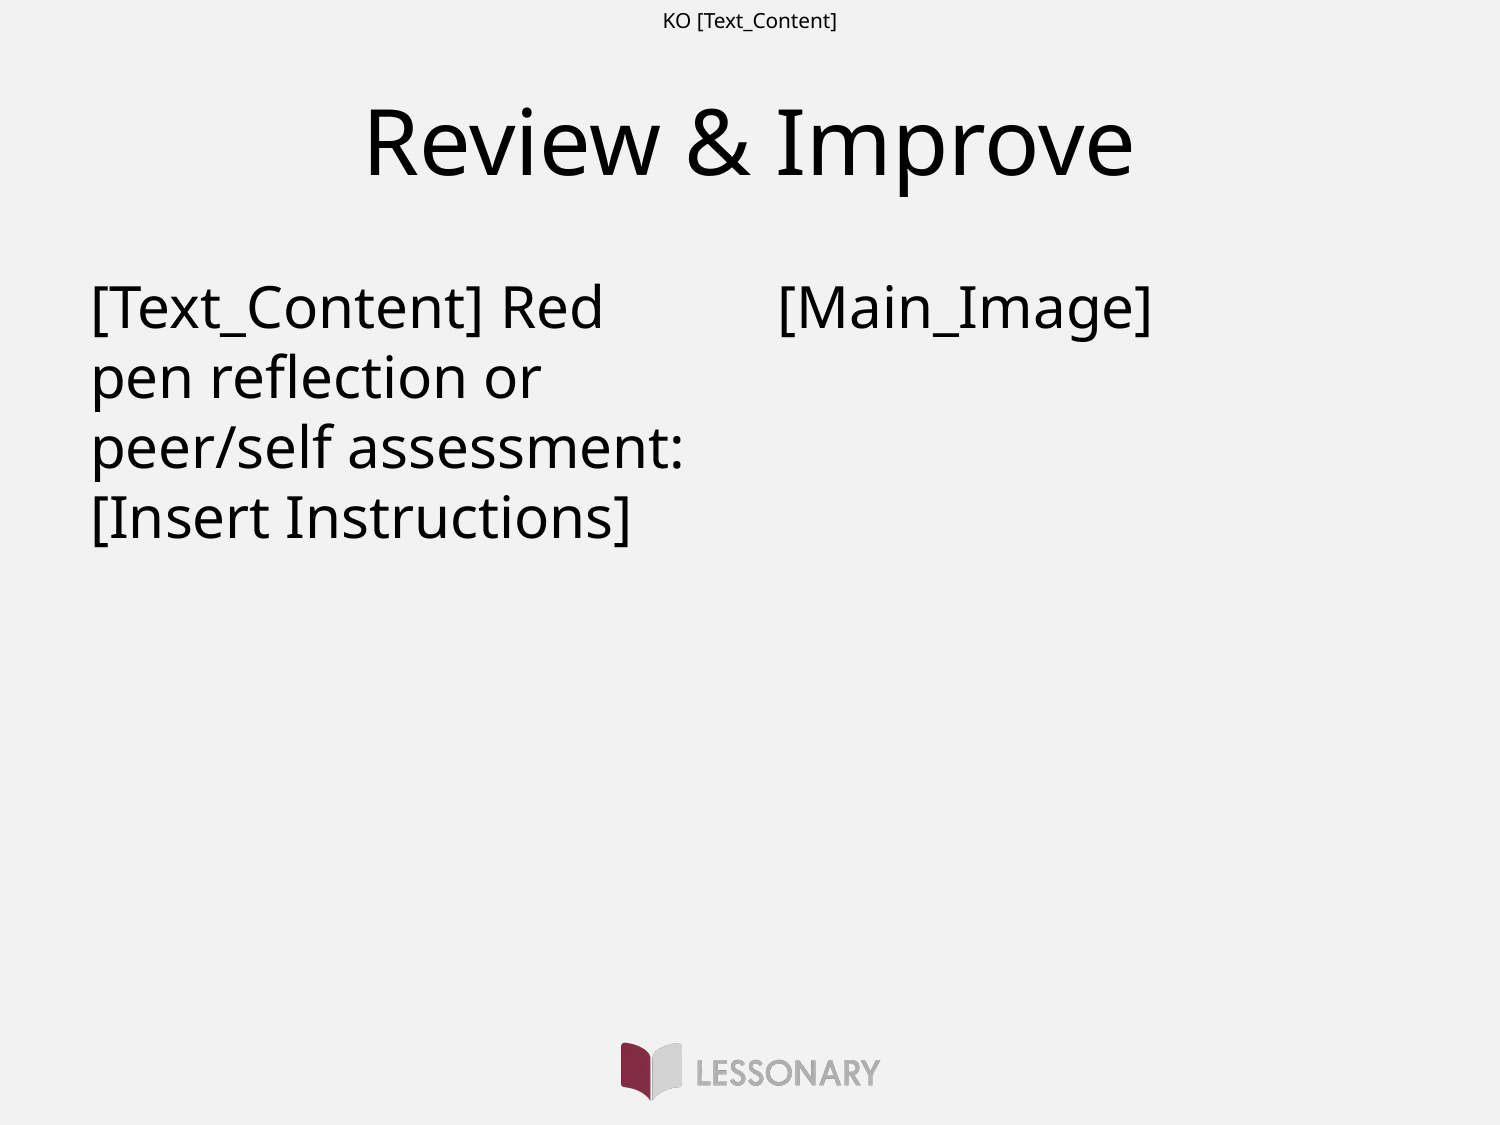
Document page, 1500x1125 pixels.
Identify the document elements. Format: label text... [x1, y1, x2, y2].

text_box KO [Text_Content] [0, 0, 1500, 40]
list [Text_Content] Red pen reflection or peer/self assessment: [Insert Instructions] [75, 262, 738, 1005]
title Review & Improve [75, 45, 1425, 233]
picture [580, 1034, 920, 1110]
list [Main_Image] [762, 262, 1425, 1005]
